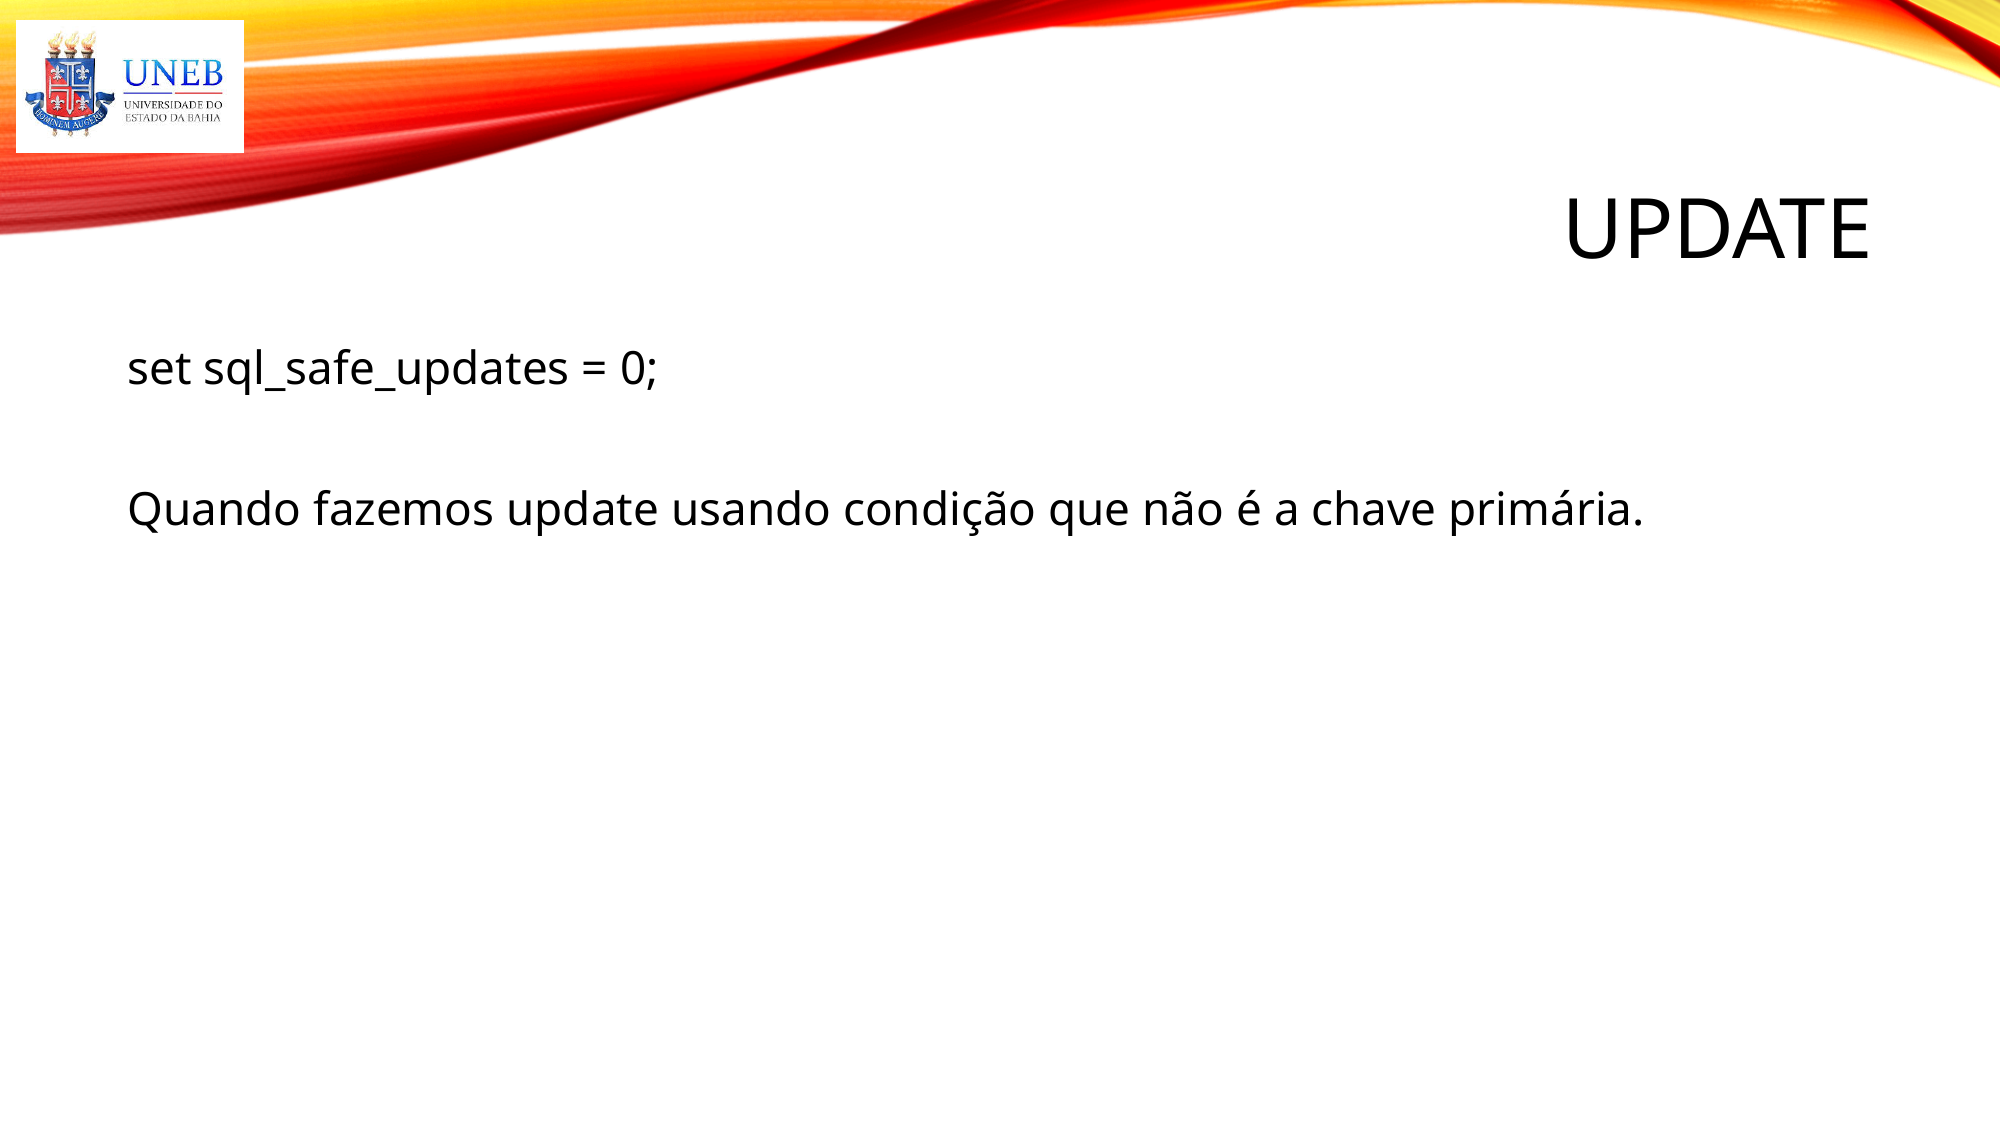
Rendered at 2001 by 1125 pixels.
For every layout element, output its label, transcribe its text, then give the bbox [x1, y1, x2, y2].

title update [474, 125, 1888, 337]
picture [0, 0, 2000, 237]
list set sql_safe_updates = 0; Quando fazemos update usando condição que não é a chave primária. [112, 337, 1888, 1071]
